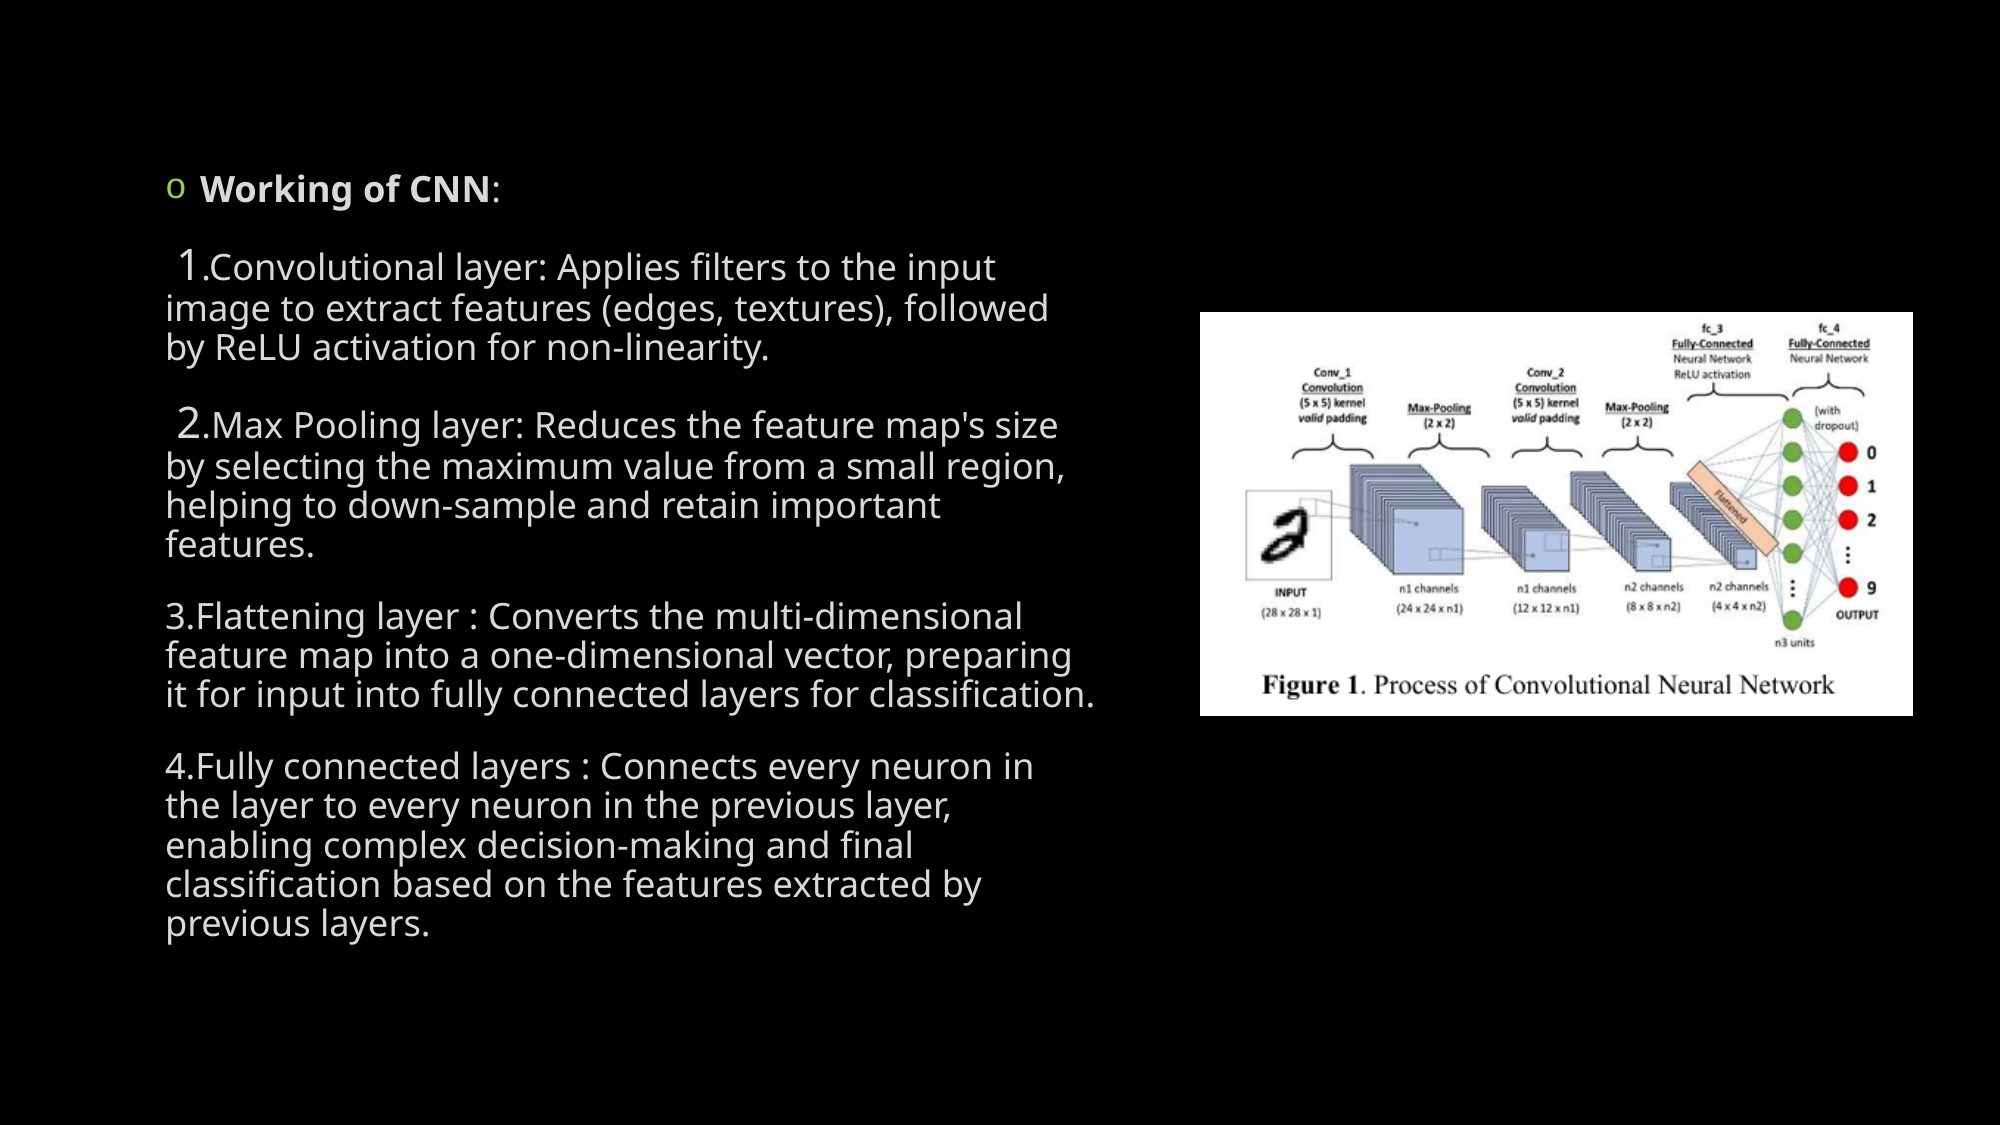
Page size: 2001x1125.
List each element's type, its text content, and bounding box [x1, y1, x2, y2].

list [1199, 312, 1913, 716]
list Working of CNN: 1.Convolutional layer: Applies filters to the input image to extract features (edges, textures), followed by ReLU activation for non-linearity. 2.Max Pooling layer: Reduces the feature map's size by selecting the maximum value from a small region, helping to down-sample and retain important features. 3.Flattening layer : Converts the multi-dimensional feature map into a one-dimensional vector, preparing it for input into fully connected layers for classification. 4.Fully connected layers : Connects every neuron in the layer to every neuron in the previous layer, enabling complex decision-making and final classification based on the features extracted by previous layers. [150, 87, 1113, 1000]
